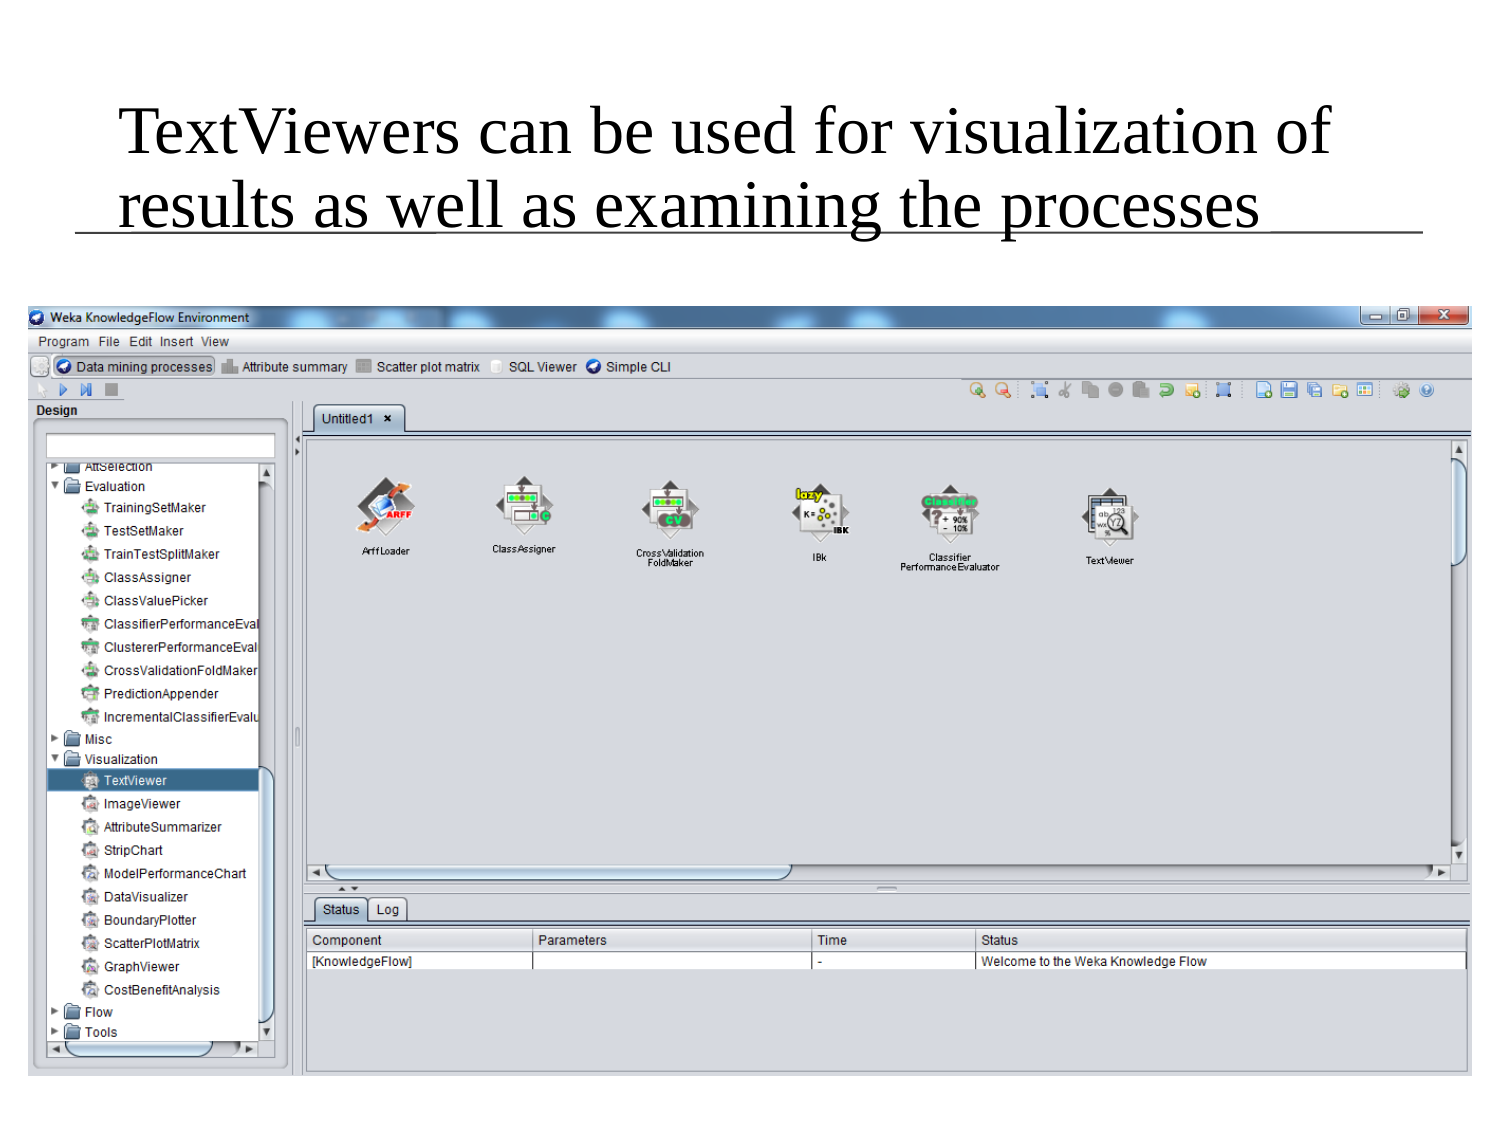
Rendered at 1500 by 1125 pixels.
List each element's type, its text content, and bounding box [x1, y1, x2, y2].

title TextViewers can be used for visualization of results as well as examining the processes [103, 59, 1397, 278]
picture [28, 306, 1472, 1076]
